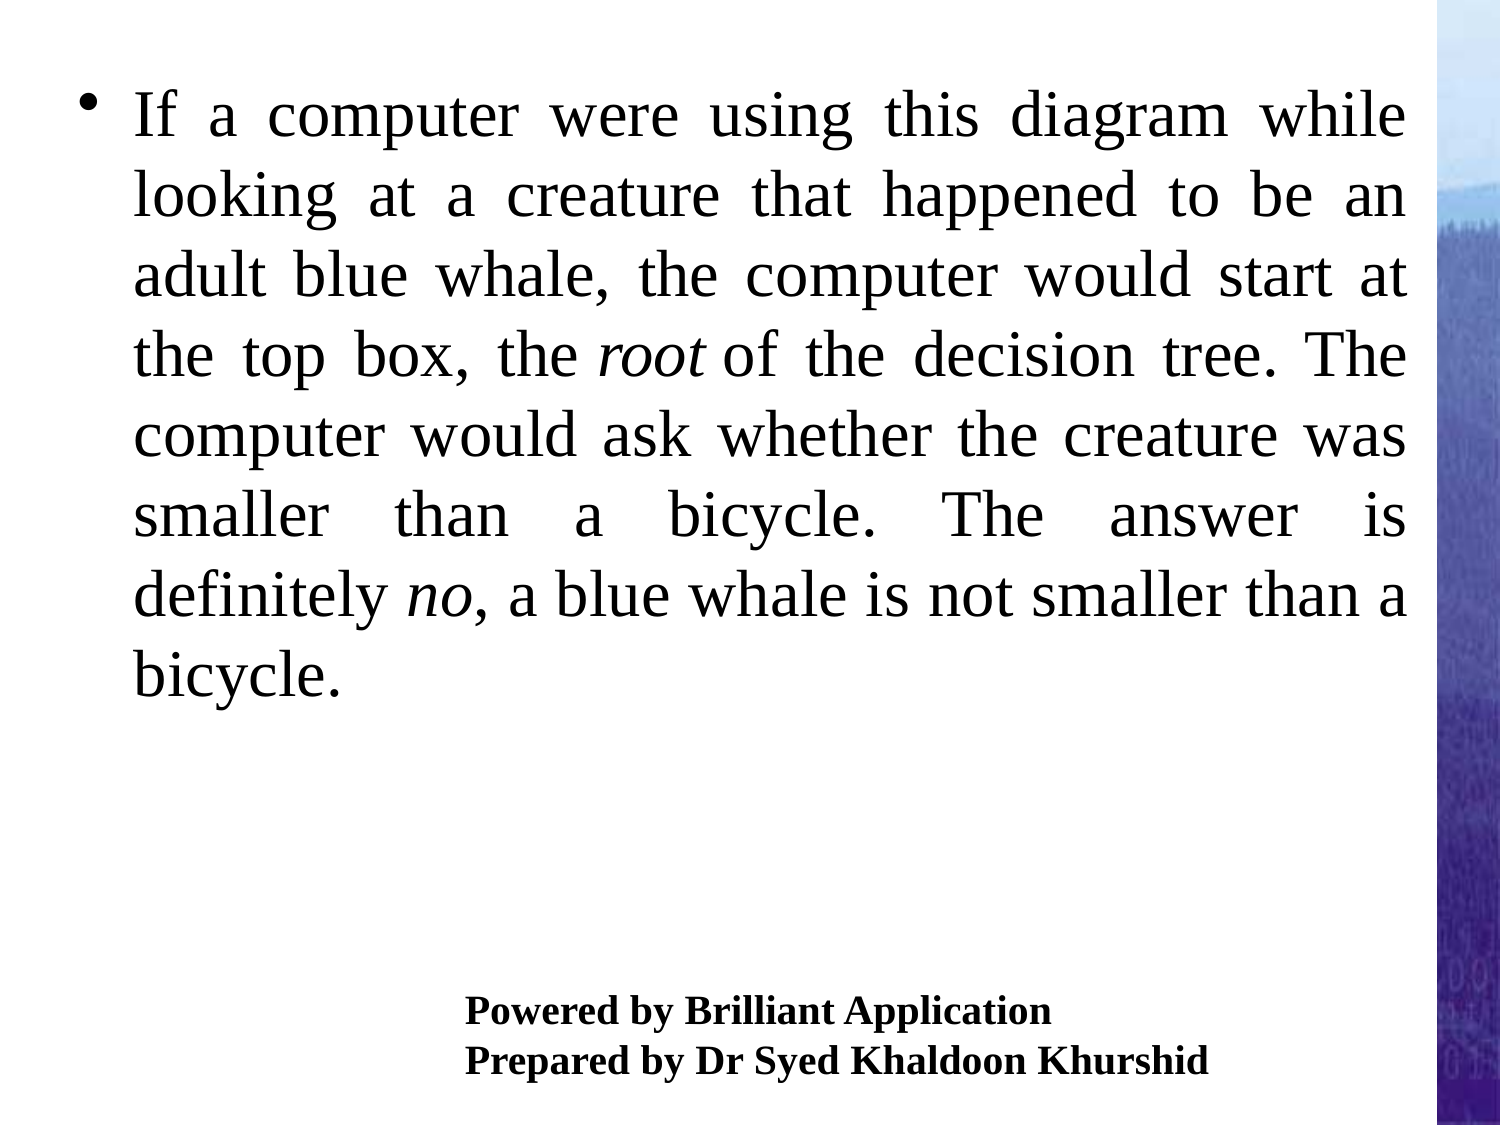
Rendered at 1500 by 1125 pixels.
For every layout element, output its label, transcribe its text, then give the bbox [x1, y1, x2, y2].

picture [1437, 0, 1500, 1125]
list If a computer were using this diagram while looking at a creature that happened to be an adult blue whale, the computer would start at the top box, the root of the decision tree. The computer would ask whether the creature was smaller than a bicycle. The answer is definitely no, a blue whale is not smaller than a bicycle. [62, 62, 1426, 1051]
